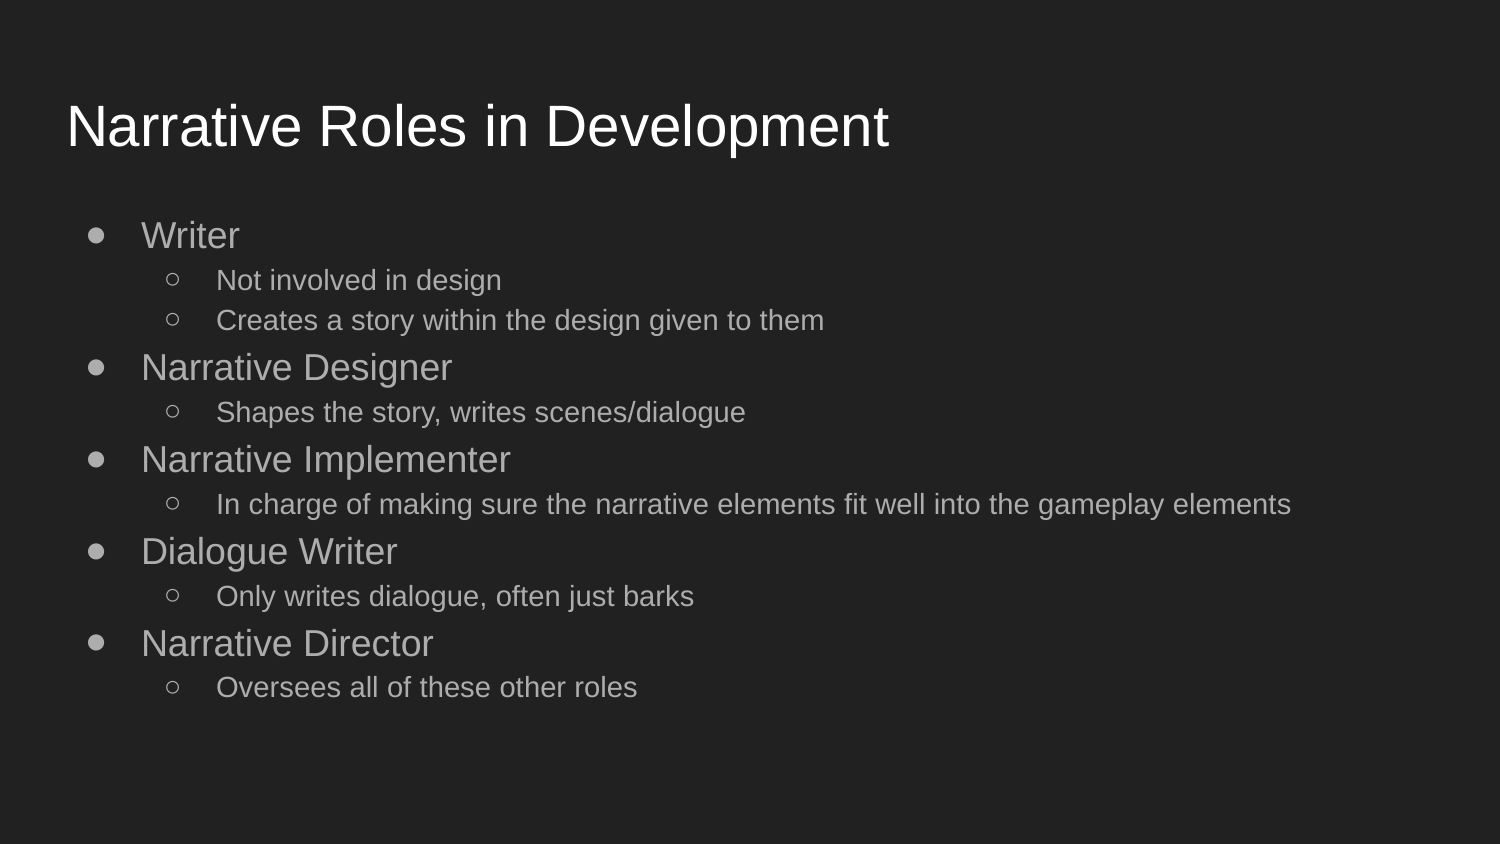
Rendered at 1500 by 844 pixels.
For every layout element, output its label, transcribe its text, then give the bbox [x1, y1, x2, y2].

title Narrative Roles in Development [51, 72, 1449, 167]
list Writer Not involved in design Creates a story within the design given to them Narrative Designer Shapes the story, writes scenes/dialogue Narrative Implementer In charge of making sure the narrative elements fit well into the gameplay elements Dialogue Writer Only writes dialogue, often just barks Narrative Director Oversees all of these other roles [51, 189, 1449, 750]
